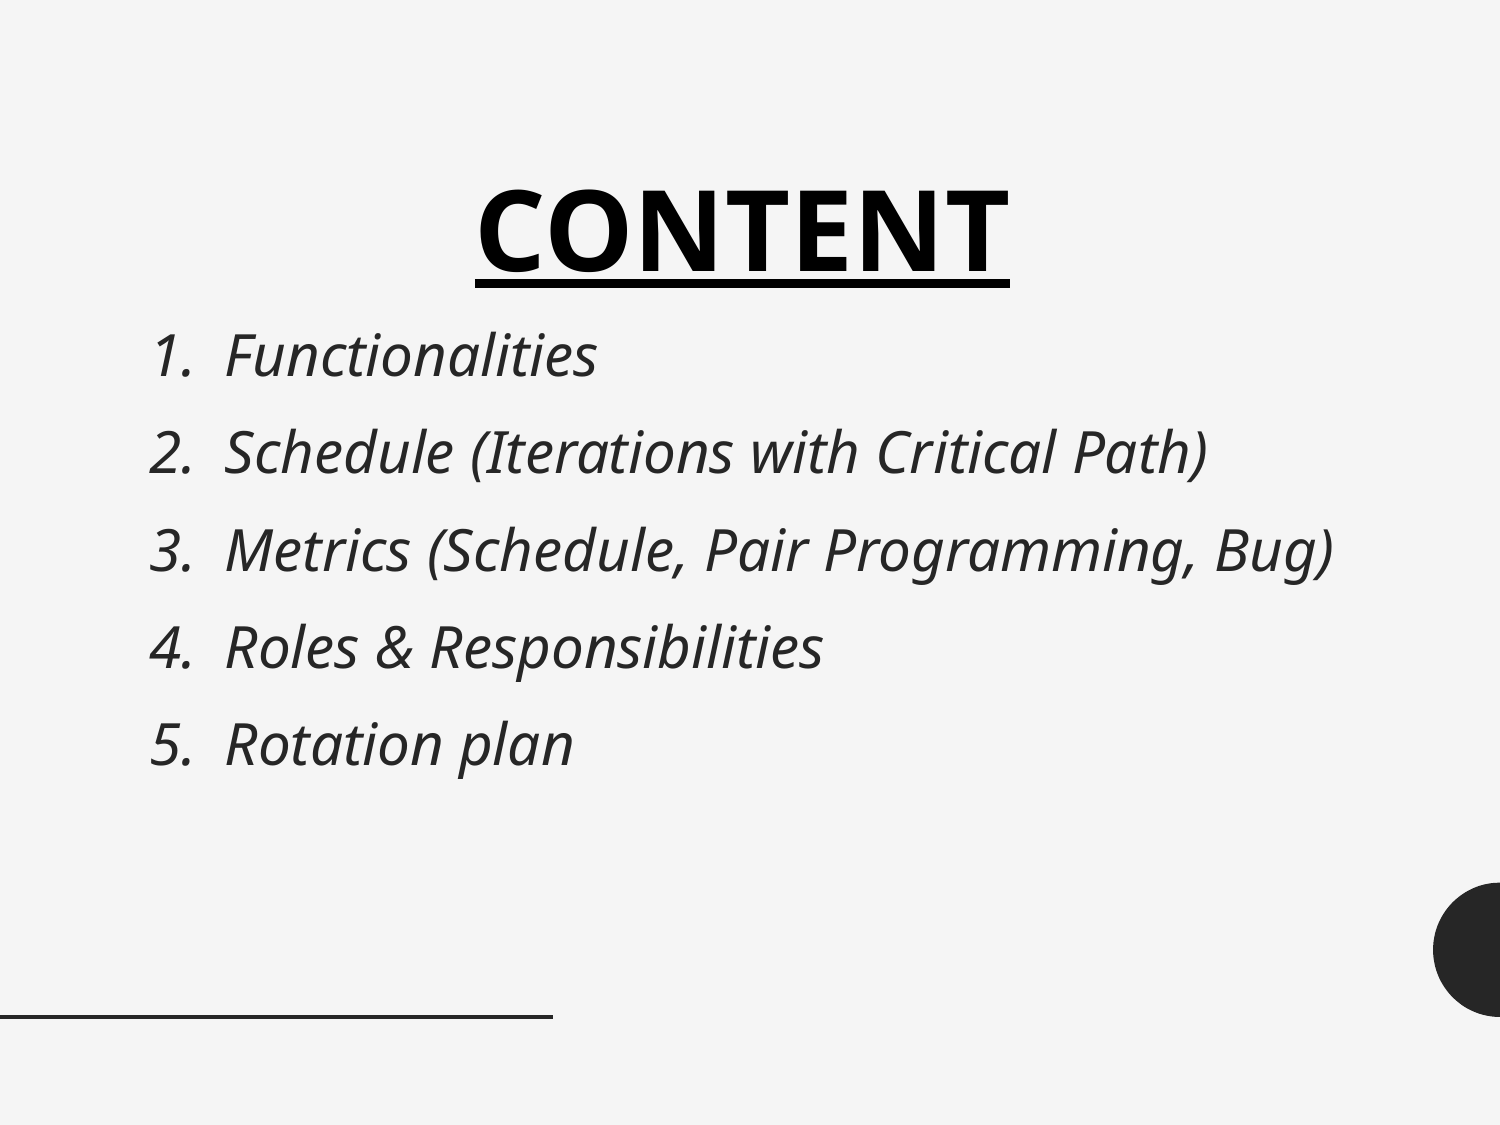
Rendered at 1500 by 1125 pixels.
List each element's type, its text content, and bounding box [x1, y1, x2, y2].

text_box CONTENT [460, 151, 1026, 301]
list Functionalities Schedule (Iterations with Critical Path) Metrics (Schedule, Pair Programming, Bug) Roles & Responsibilities Rotation plan [134, 302, 1352, 1125]
